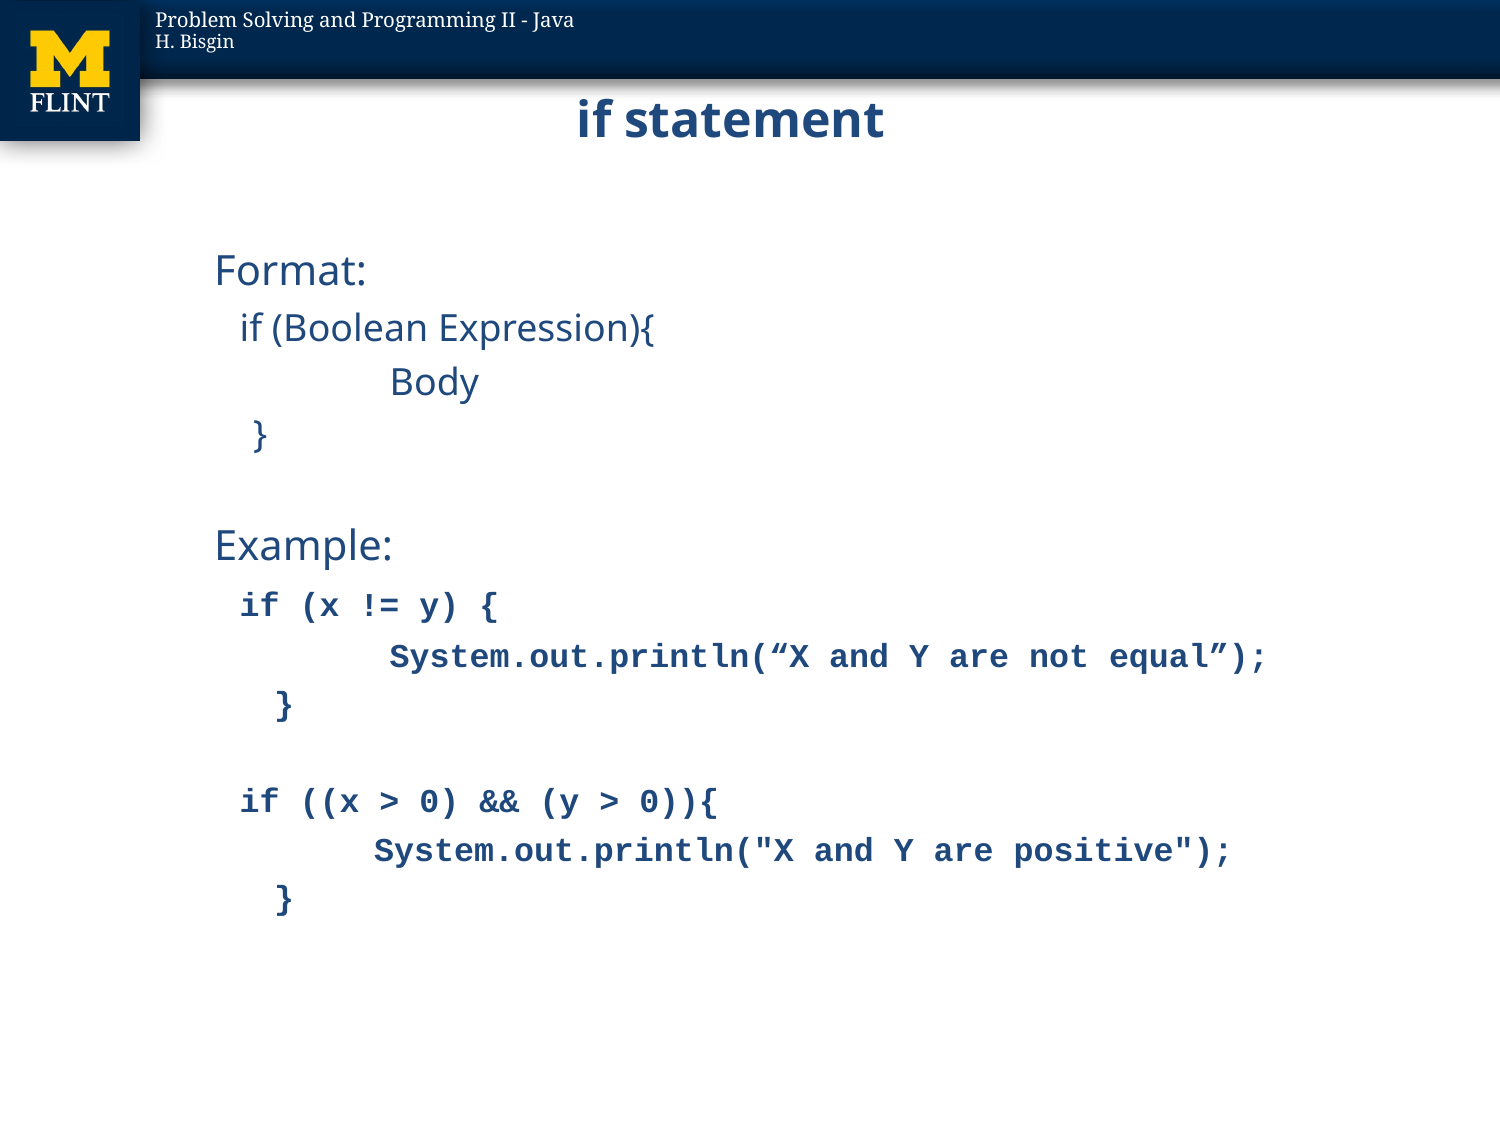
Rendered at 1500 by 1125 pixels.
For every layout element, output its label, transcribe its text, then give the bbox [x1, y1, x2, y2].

title if statement [0, 42, 1463, 193]
list Format: if (Boolean Expression){ Body } Example: if (x != y) { System.out.println(“X and Y are not equal”); } if ((x > 0) && (y > 0)){ System.out.println("X and Y are positive"); } [182, 243, 1432, 1028]
picture [0, 0, 1500, 1122]
